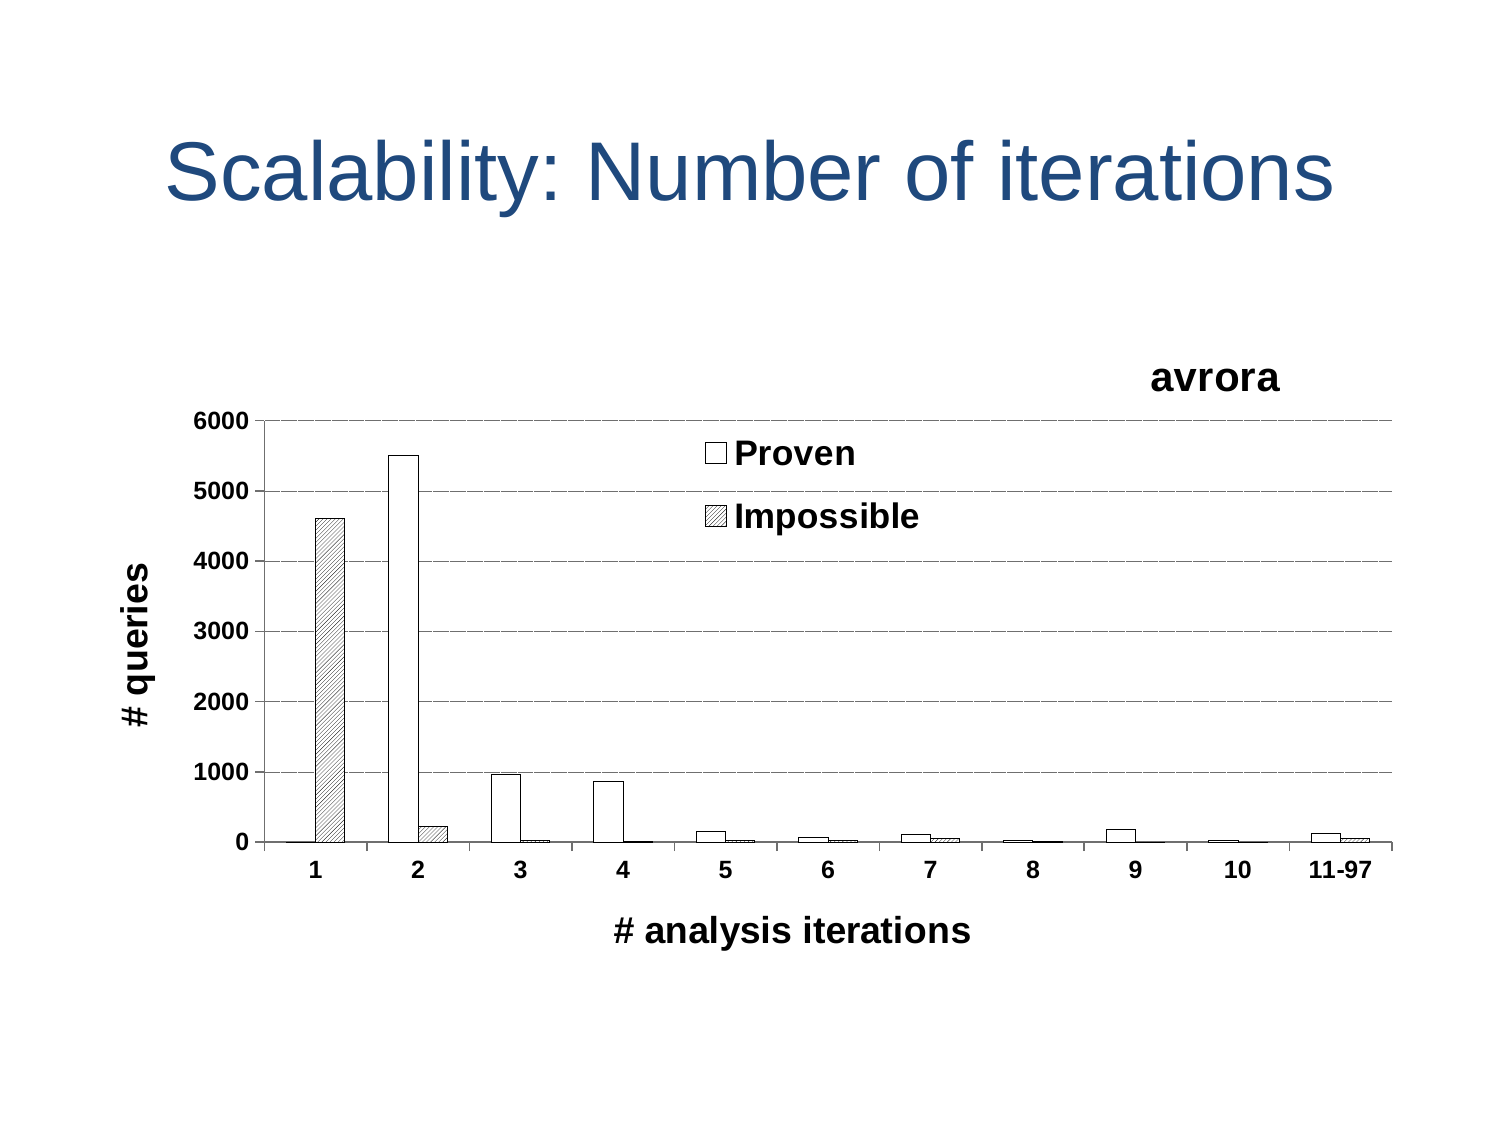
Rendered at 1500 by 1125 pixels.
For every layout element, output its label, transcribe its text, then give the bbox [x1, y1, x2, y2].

chart [74, 299, 1419, 988]
title Scalability: Number of iterations [150, 45, 1425, 233]
